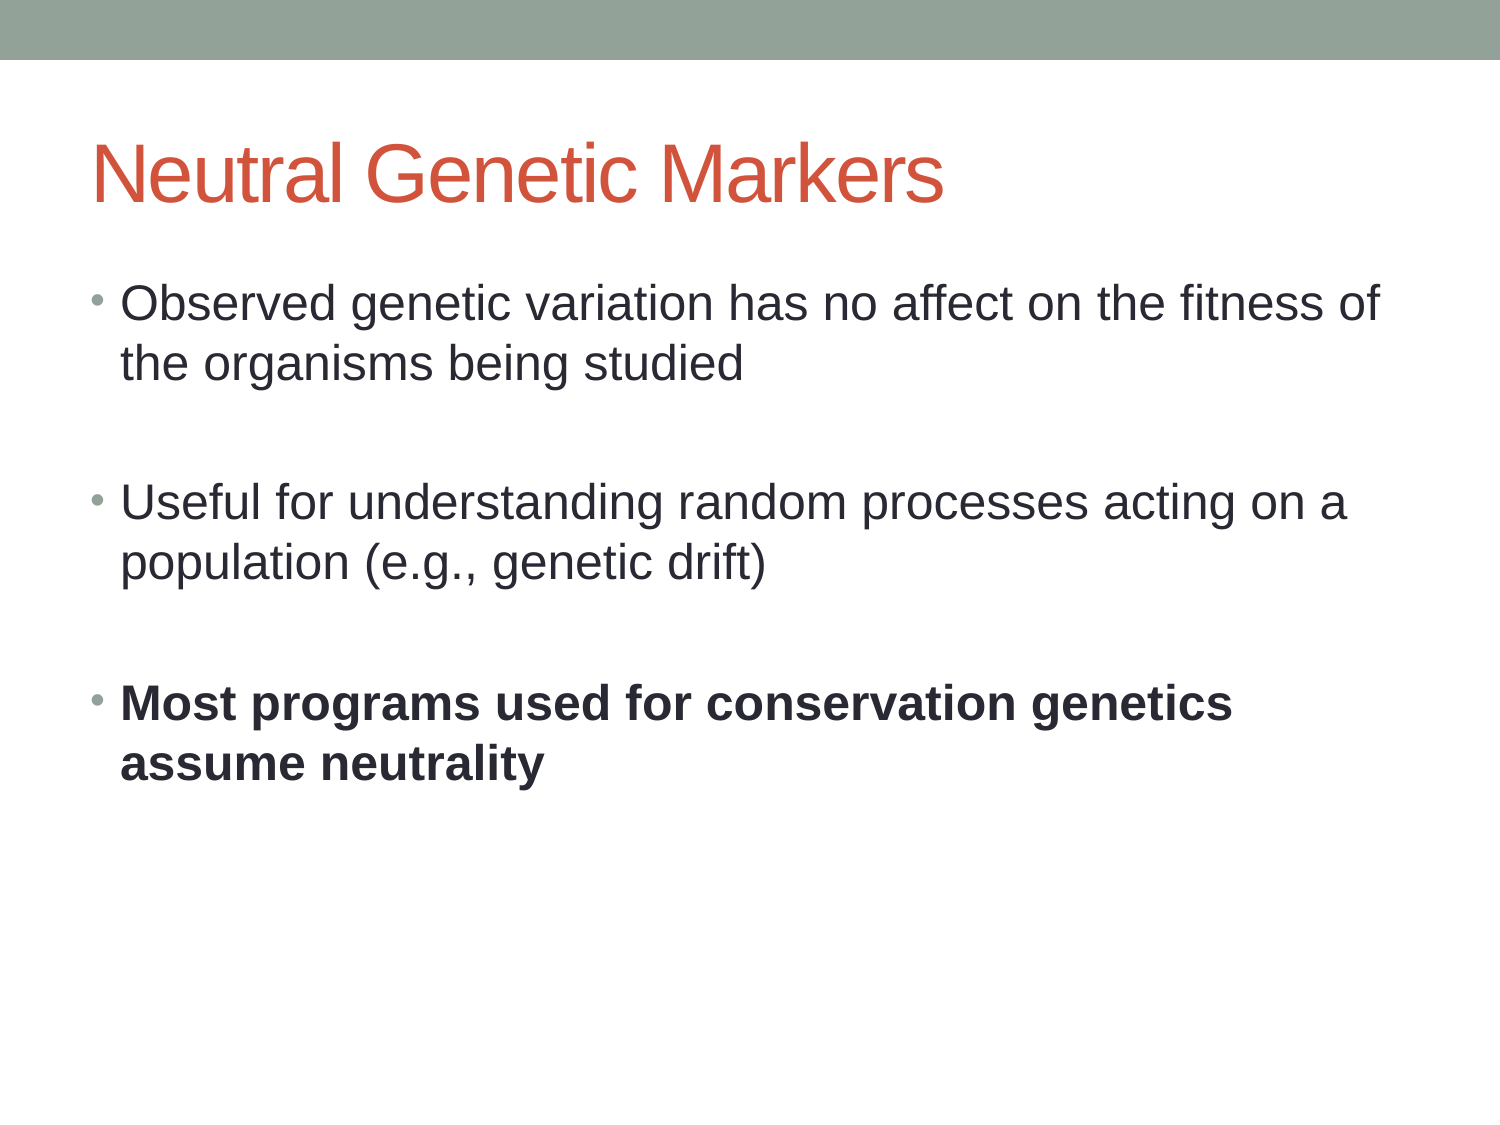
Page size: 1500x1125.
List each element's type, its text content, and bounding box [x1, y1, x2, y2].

list Observed genetic variation has no affect on the fitness of the organisms being studied Useful for understanding random processes acting on a population (e.g., genetic drift) Most programs used for conservation genetics assume neutrality [75, 262, 1425, 1063]
title Neutral Genetic Markers [75, 87, 1425, 250]
